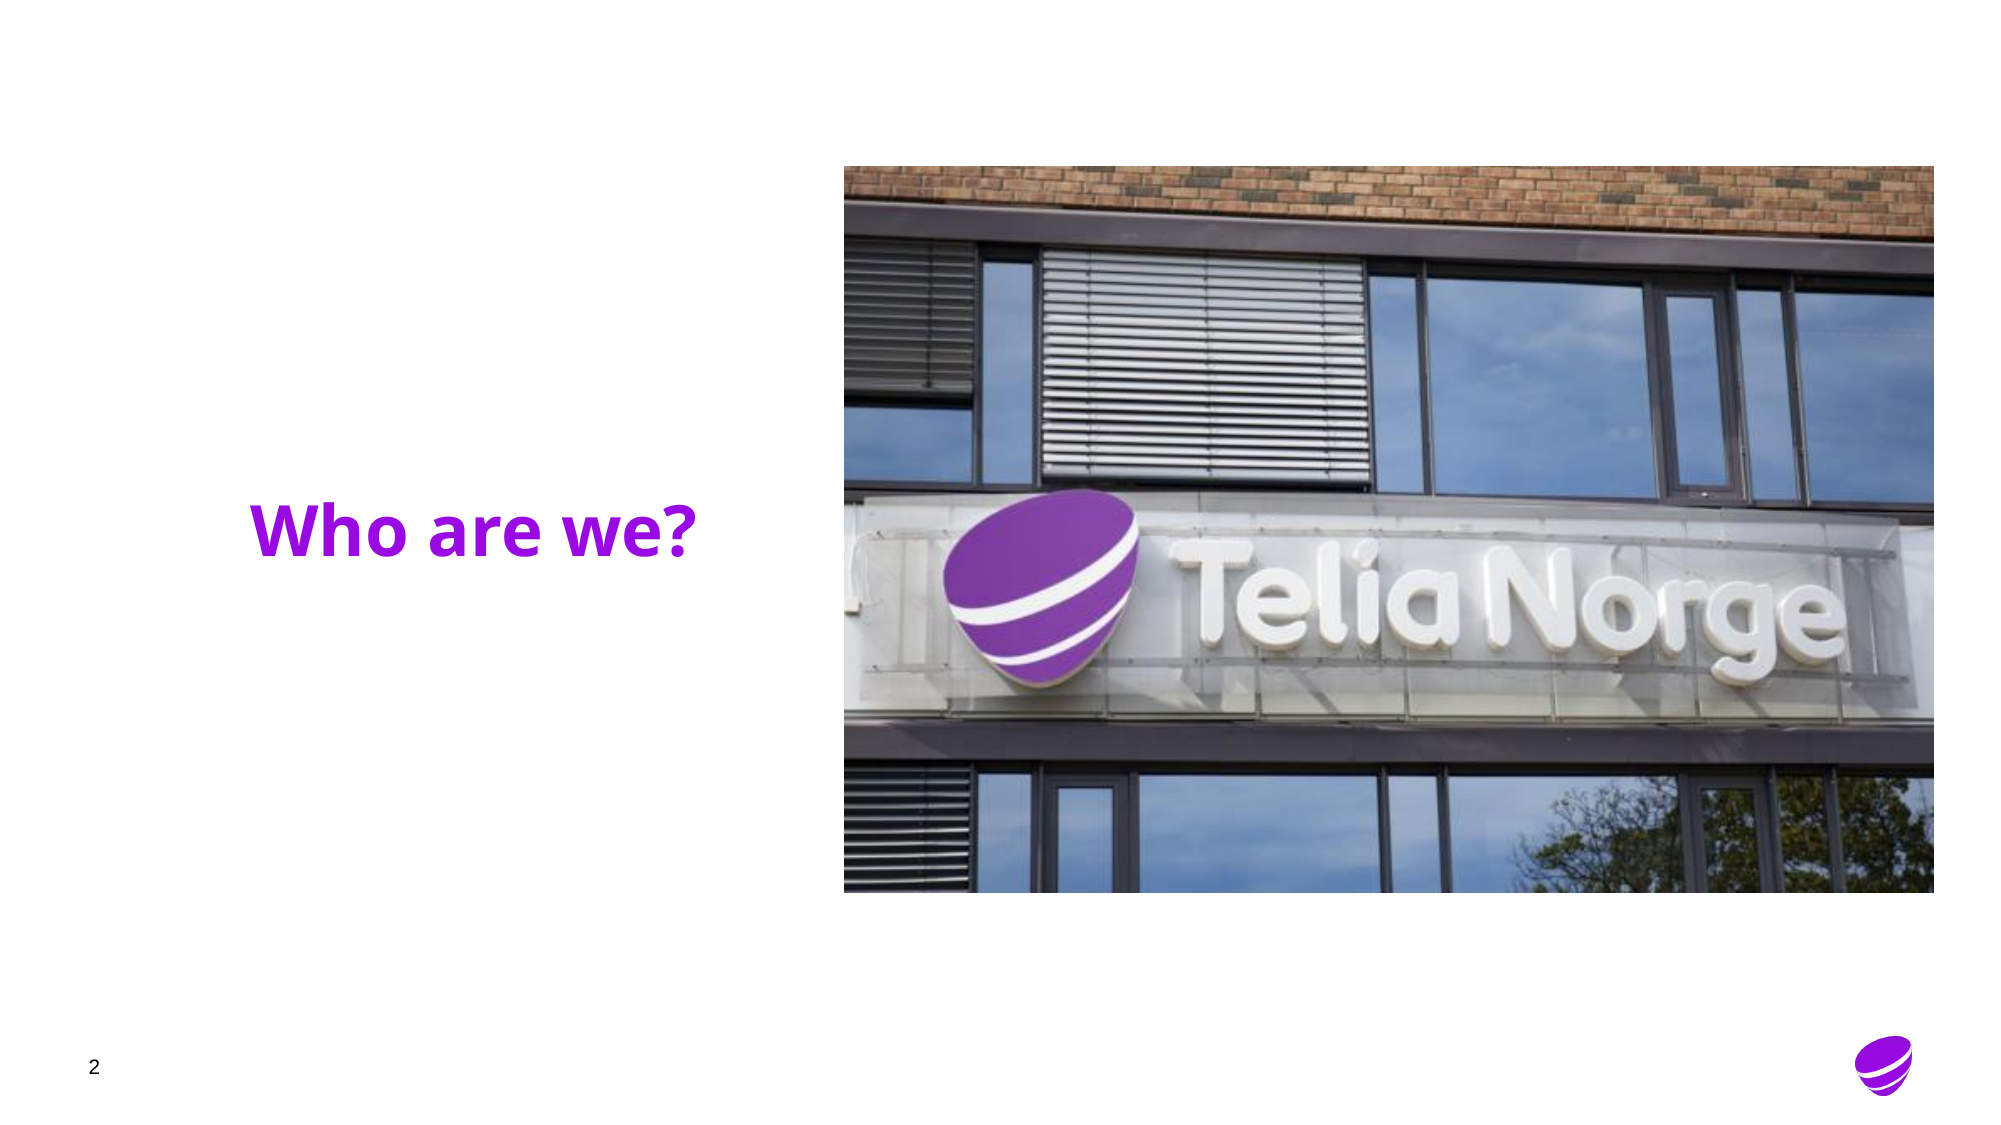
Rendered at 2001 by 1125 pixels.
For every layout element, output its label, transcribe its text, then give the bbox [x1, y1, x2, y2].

picture [1855, 1036, 1912, 1096]
title Who are we? [0, 499, 844, 677]
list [844, 166, 1934, 893]
slide_number 2 [88, 1053, 160, 1079]
